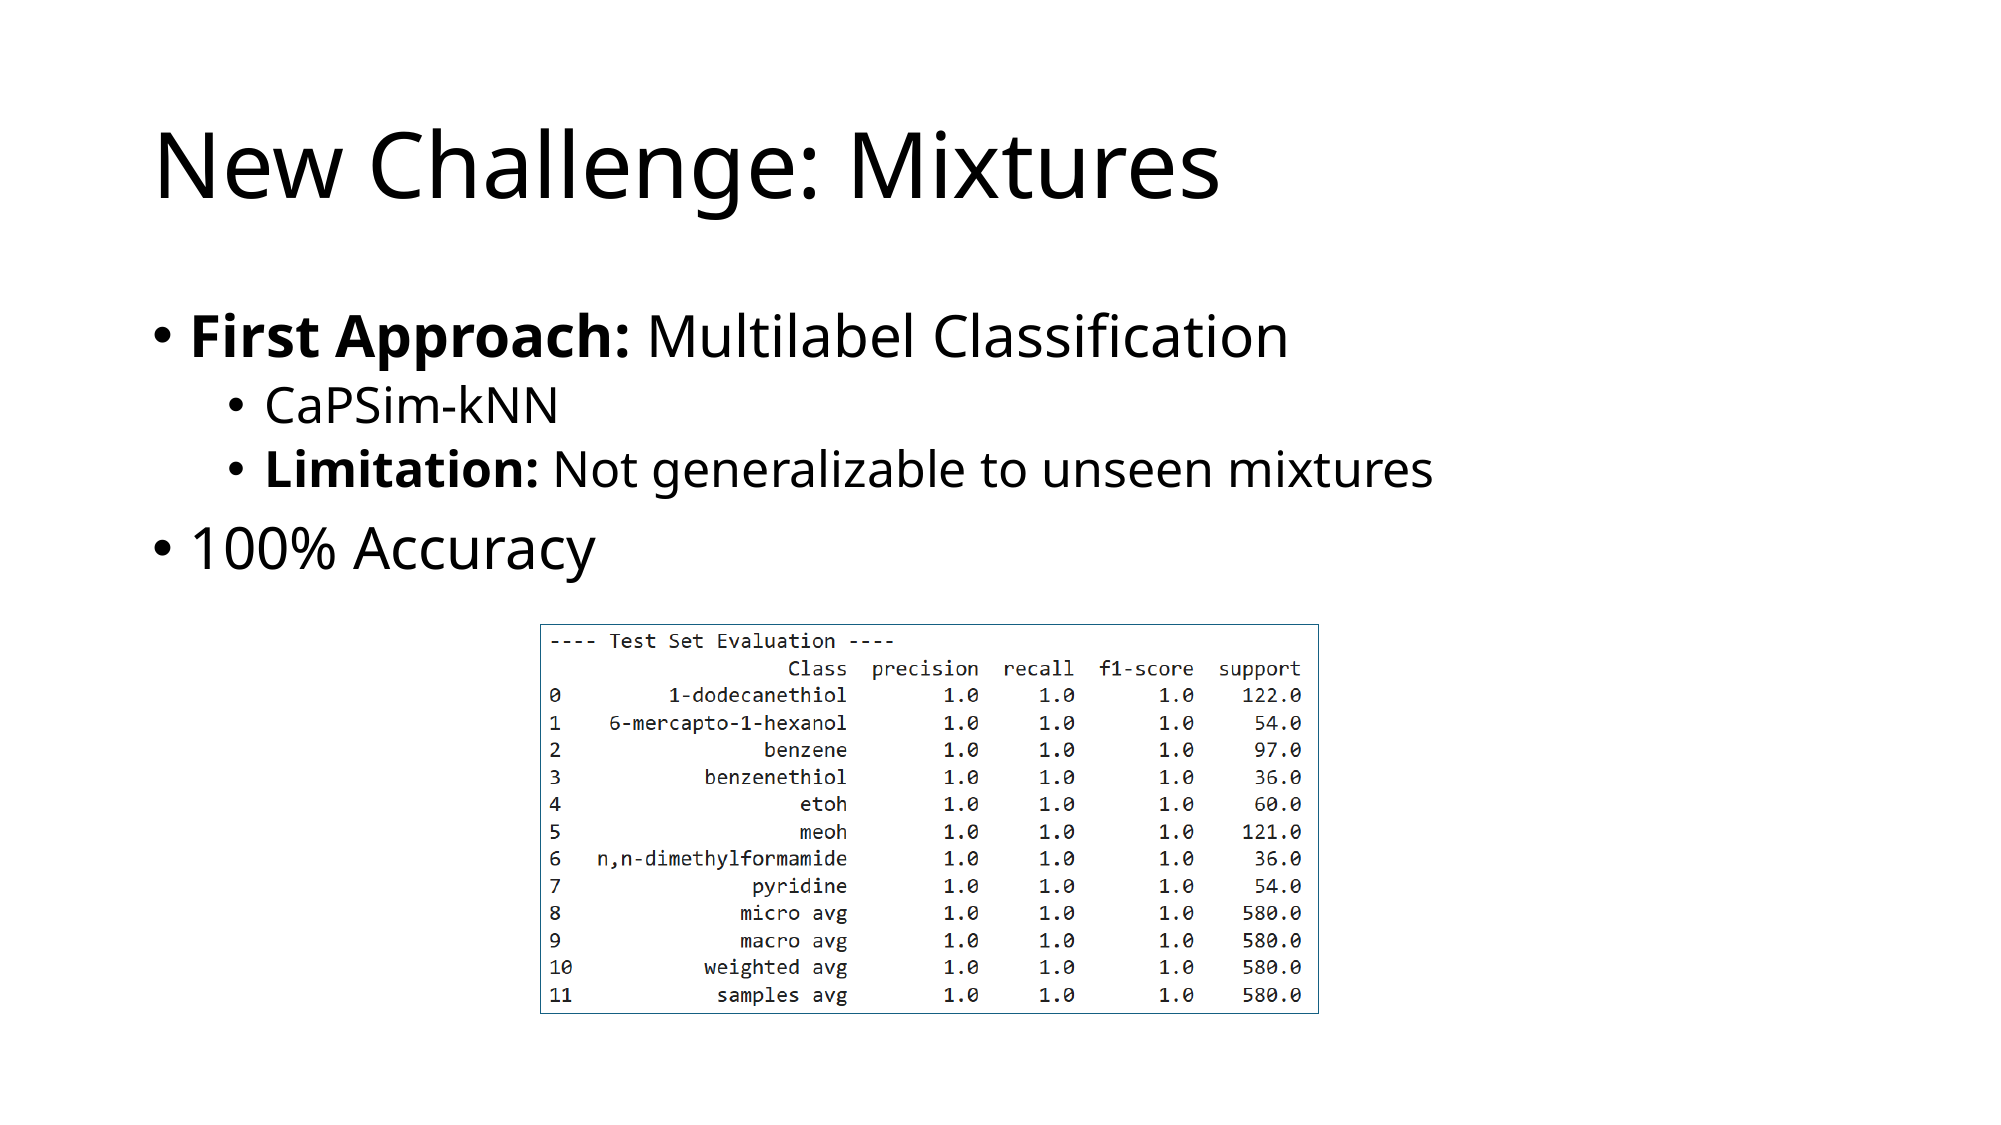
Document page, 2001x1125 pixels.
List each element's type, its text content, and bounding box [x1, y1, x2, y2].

list First Approach: Multilabel Classification CaPSim-kNN Limitation: Not generalizable to unseen mixtures 100% Accuracy [137, 299, 1863, 1014]
title New Challenge: Mixtures [137, 59, 1863, 278]
picture [539, 623, 1319, 1014]
